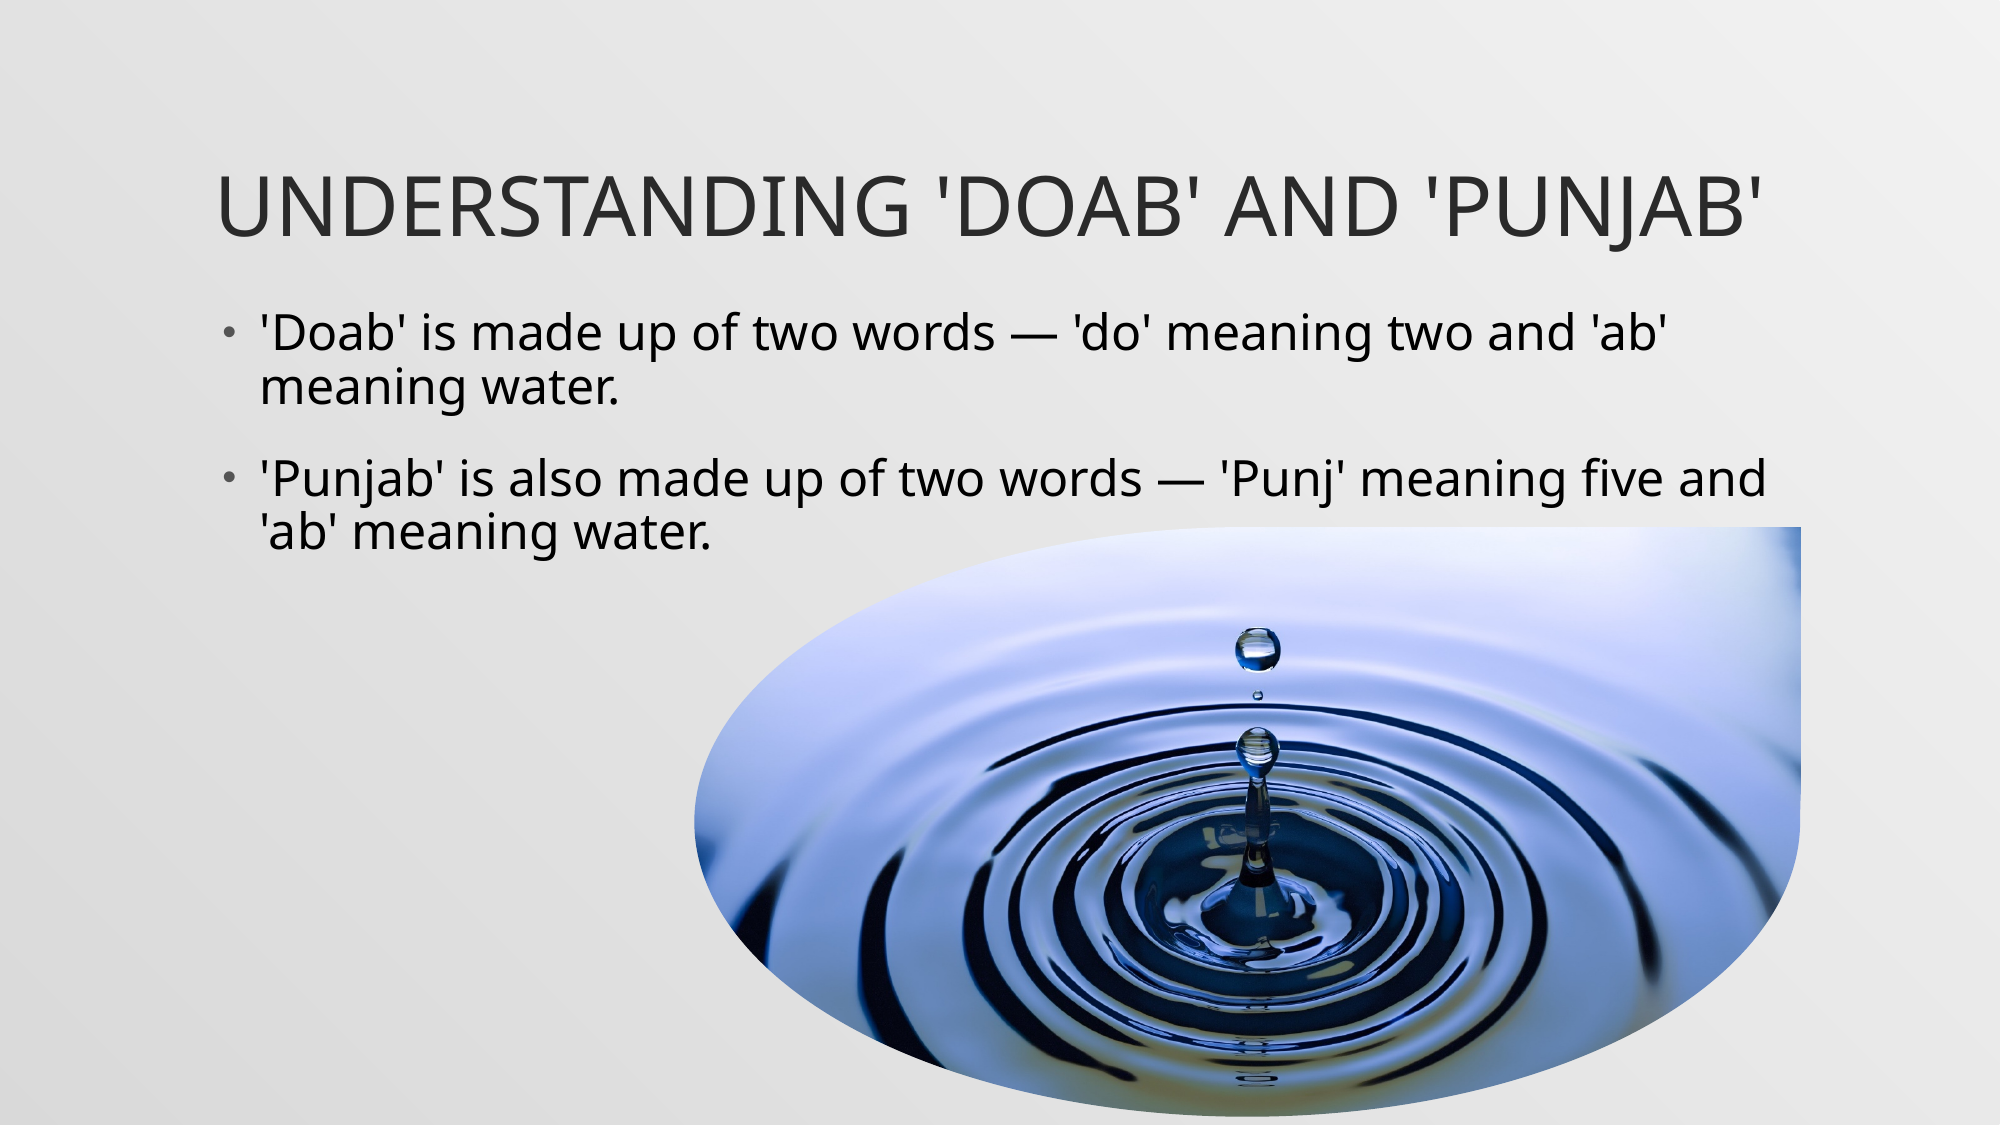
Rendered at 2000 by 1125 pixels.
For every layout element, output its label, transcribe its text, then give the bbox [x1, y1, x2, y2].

picture [694, 526, 1801, 1117]
title Understanding 'Doab' and 'Punjab' [199, 45, 1800, 263]
list 'Doab' is made up of two words — 'do' meaning two and 'ab' meaning water. 'Punjab' is also made up of two words — 'Punj' meaning five and 'ab' meaning water. [199, 299, 1800, 1013]
